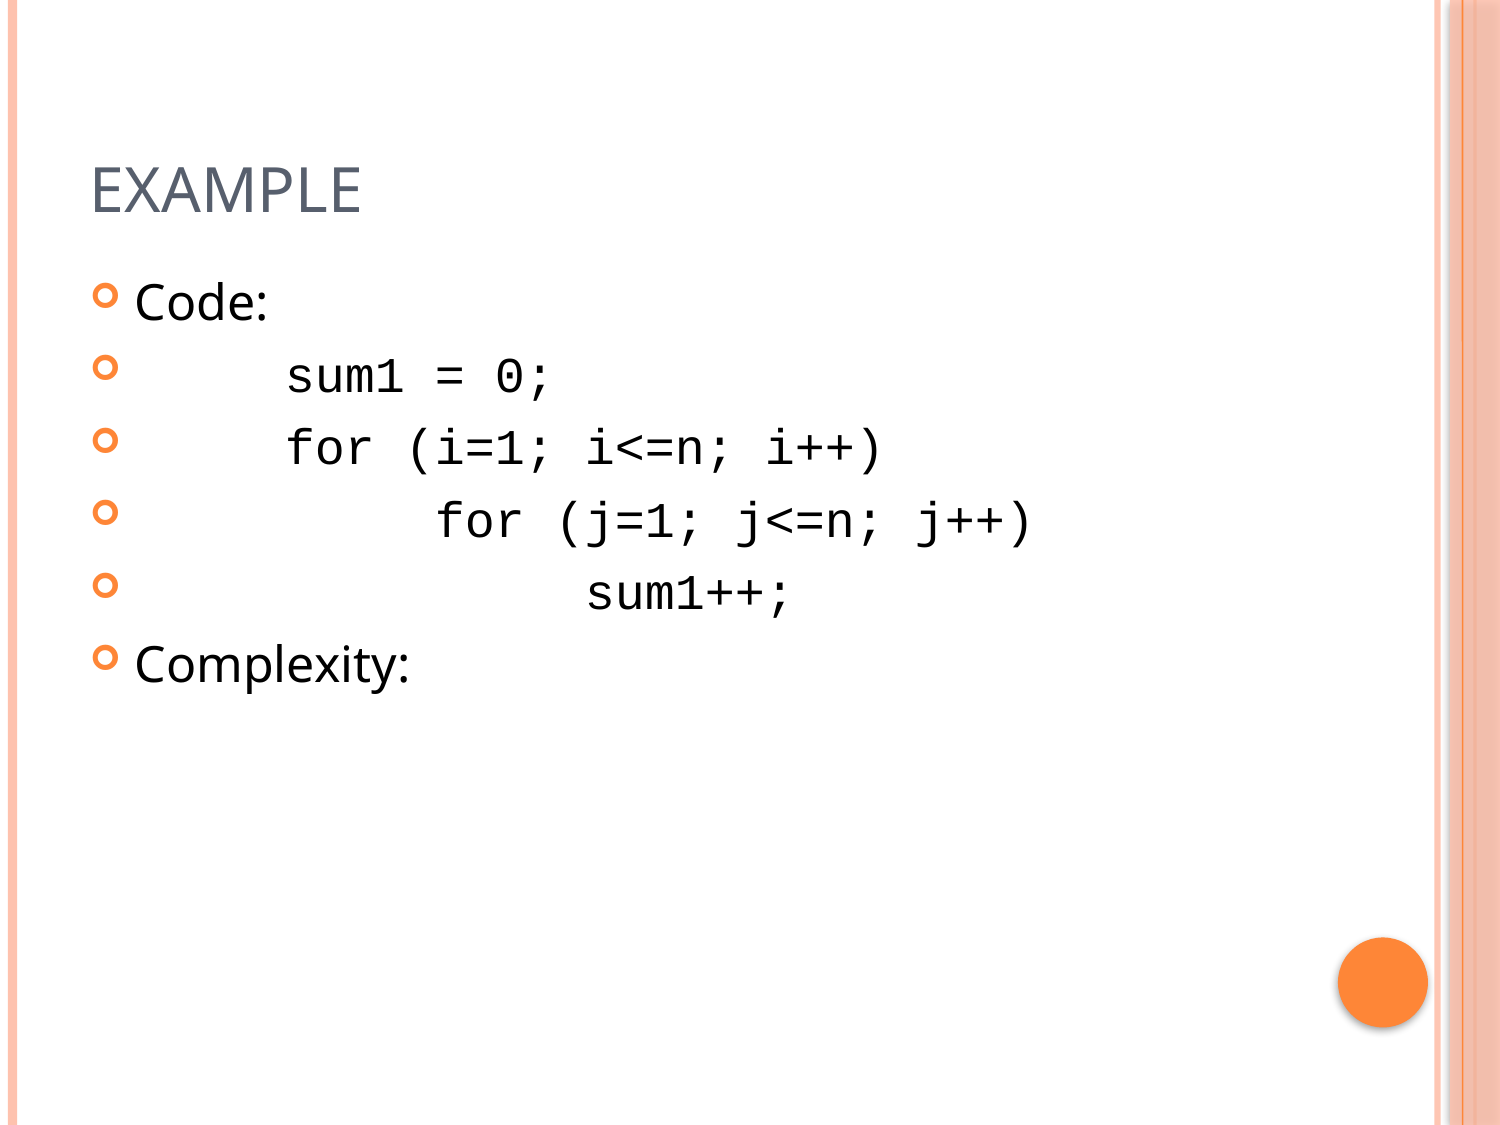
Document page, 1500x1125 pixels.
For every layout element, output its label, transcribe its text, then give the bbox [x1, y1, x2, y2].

title Example [75, 45, 1338, 233]
list Code: sum1 = 0; for (i=1; i<=n; i++) for (j=1; j<=n; j++) sum1++; Complexity: [75, 262, 1300, 1062]
